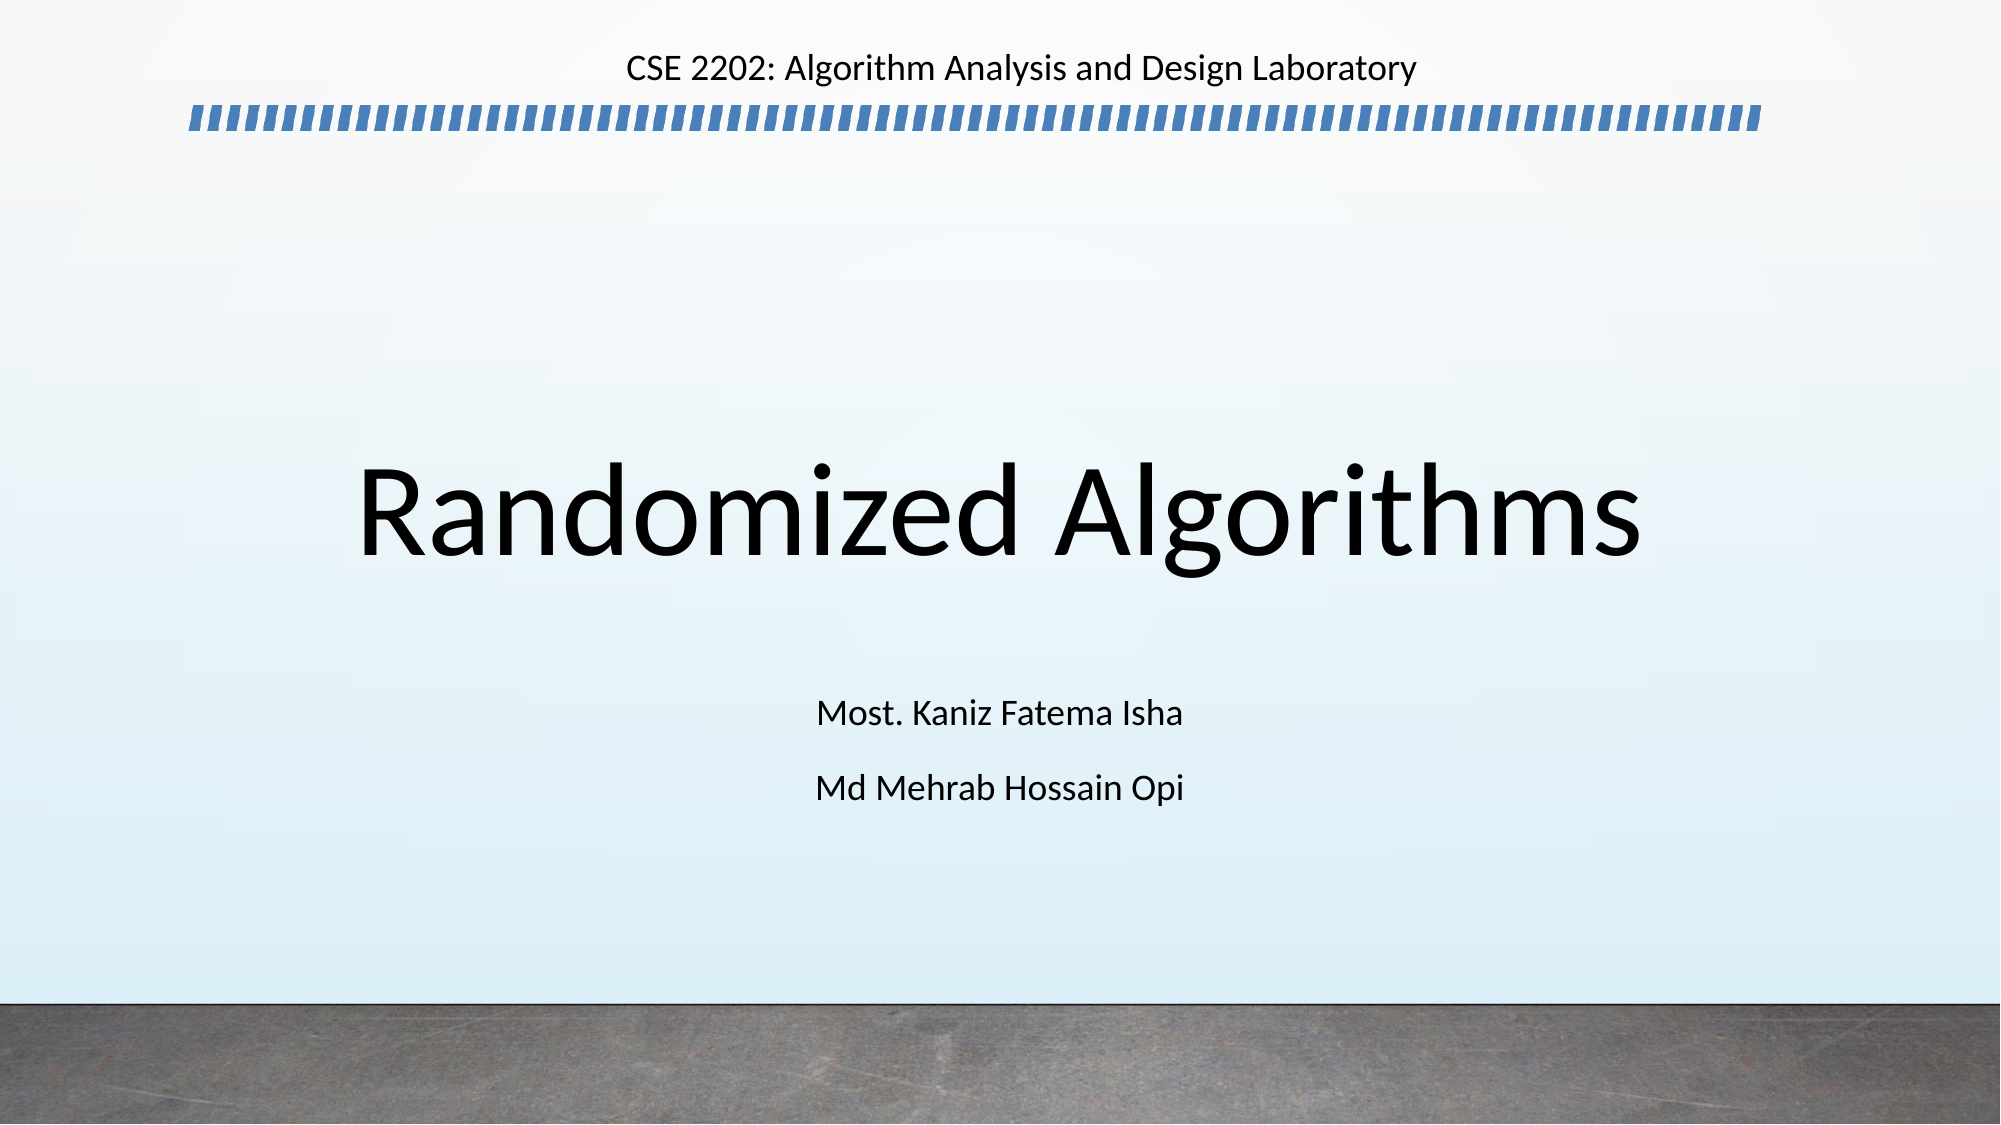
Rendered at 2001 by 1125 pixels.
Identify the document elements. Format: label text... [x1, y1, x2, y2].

picture [186, 105, 1762, 131]
title Randomized Algorithms [34, 154, 1966, 584]
text_box CSE 2202: Algorithm Analysis and Design Laboratory [611, 35, 1442, 96]
subtitle Most. Kaniz Fatema Isha Md Mehrab Hossain Opi [291, 663, 1709, 840]
picture [0, 1004, 2000, 1124]
